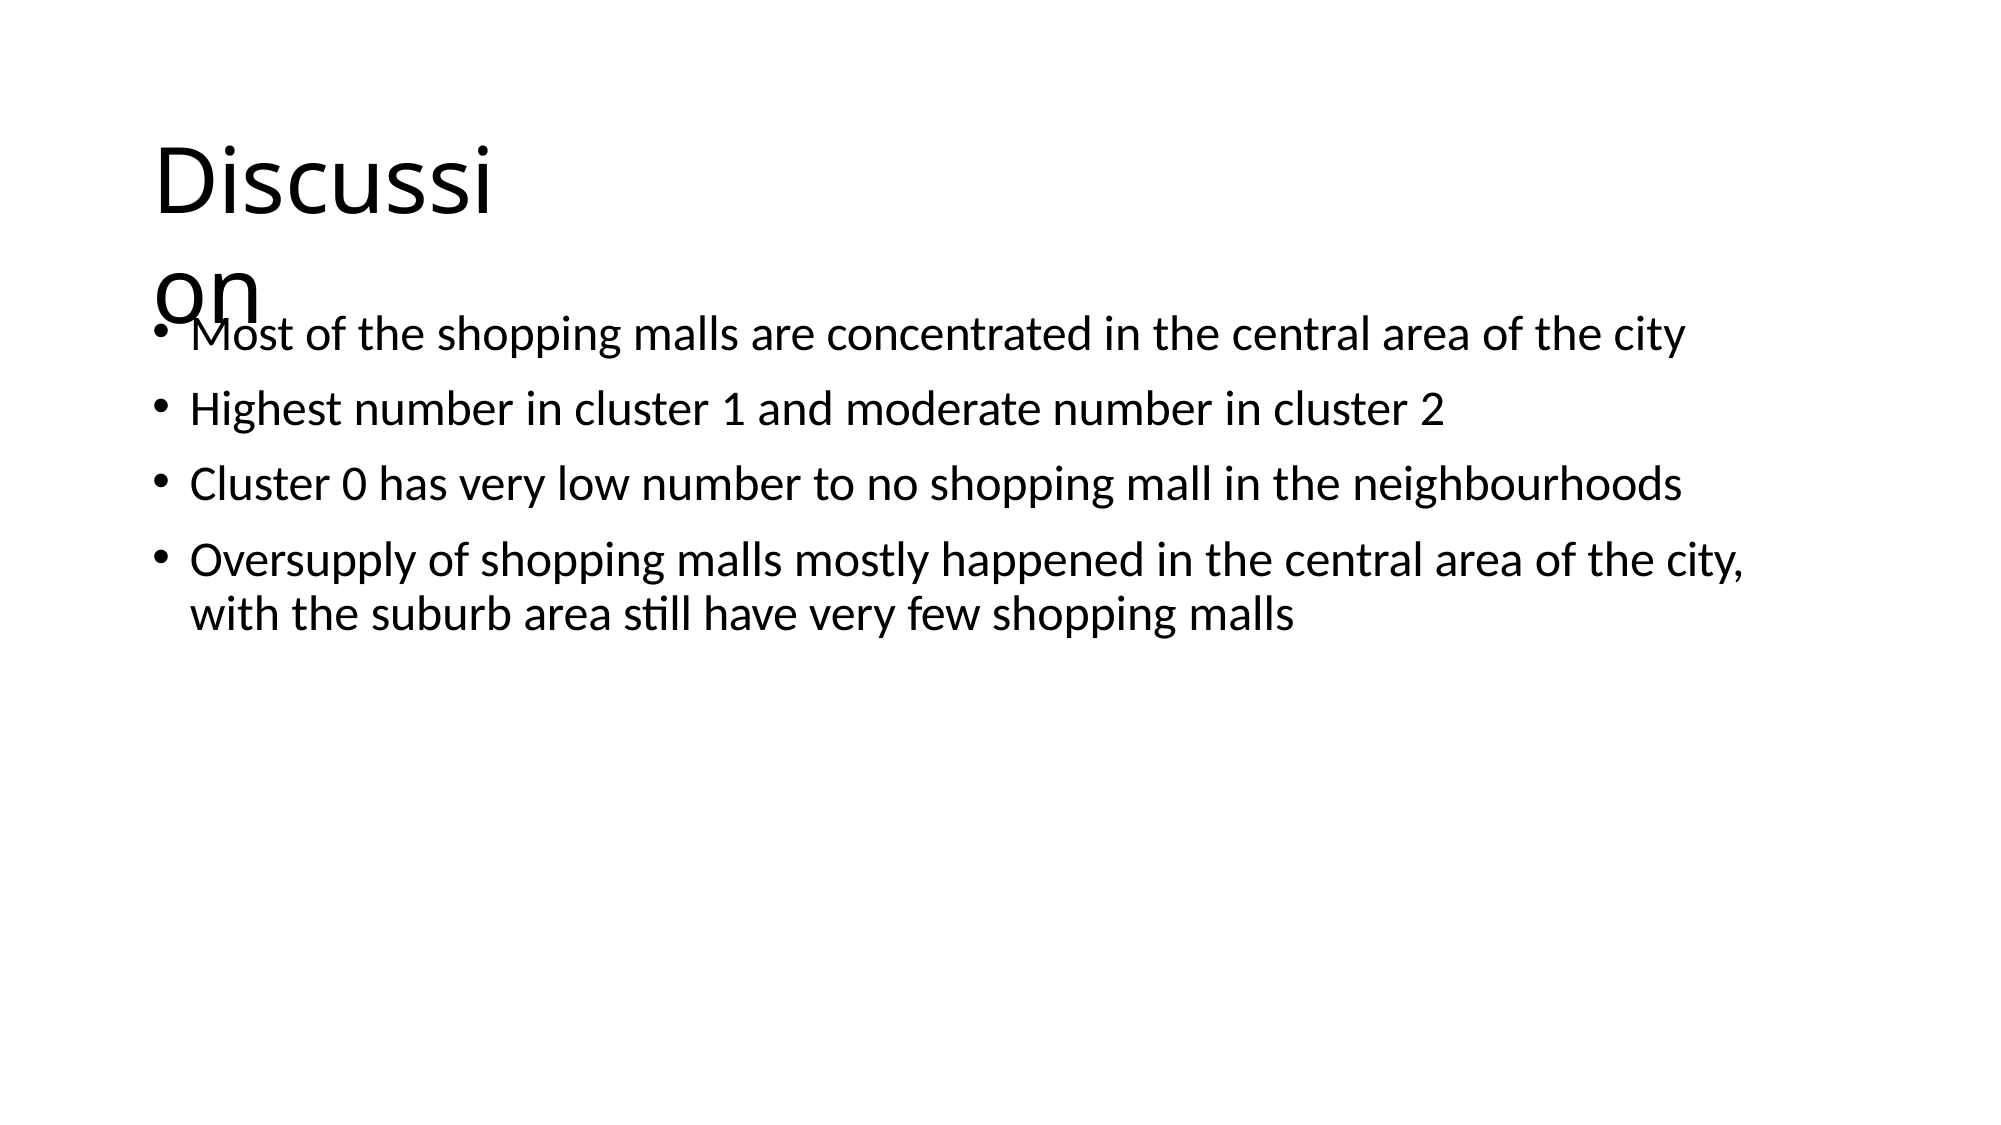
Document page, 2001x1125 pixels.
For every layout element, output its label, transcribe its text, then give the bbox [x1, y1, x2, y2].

text_box Most of the shopping malls are concentrated in the central area of the city Highest number in cluster 1 and moderate number in cluster 2 Cluster 0 has very low number to no shopping mall in the neighbourhoods Oversupply of shopping malls mostly happened in the central area of the city, with the suburb area still have very few shopping malls [150, 283, 1758, 640]
title Discussion [150, 119, 534, 283]
